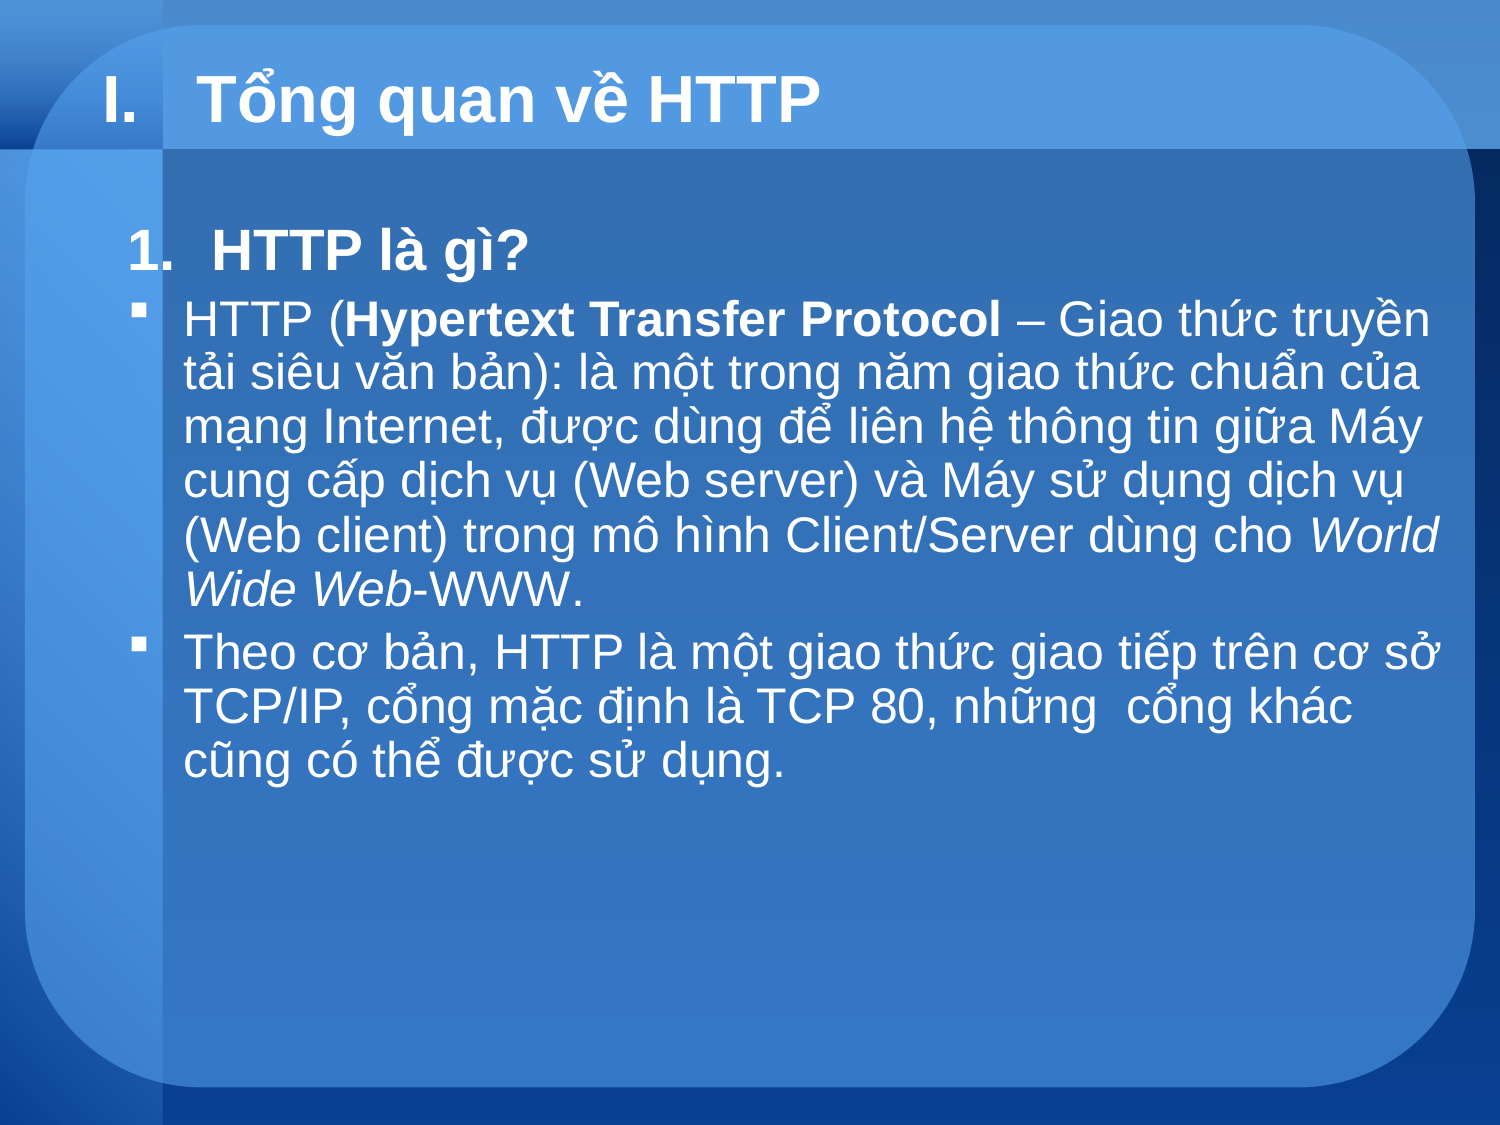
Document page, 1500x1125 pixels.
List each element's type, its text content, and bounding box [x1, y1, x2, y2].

title Tổng quan về HTTP [87, 50, 1338, 143]
list HTTP là gì? HTTP (Hypertext Transfer Protocol – Giao thức truyền tải siêu văn bản): là một trong năm giao thức chuẩn của mạng Internet, được dùng để liên hệ thông tin giữa Máy cung cấp dịch vụ (Web server) và Máy sử dụng dịch vụ (Web client) trong mô hình Client/Server dùng cho World Wide Web-WWW. Theo cơ bản, HTTP là một giao thức giao tiếp trên cơ sở TCP/IP, cổng mặc định là TCP 80, những cổng khác cũng có thể được sử dụng. [112, 212, 1463, 1113]
